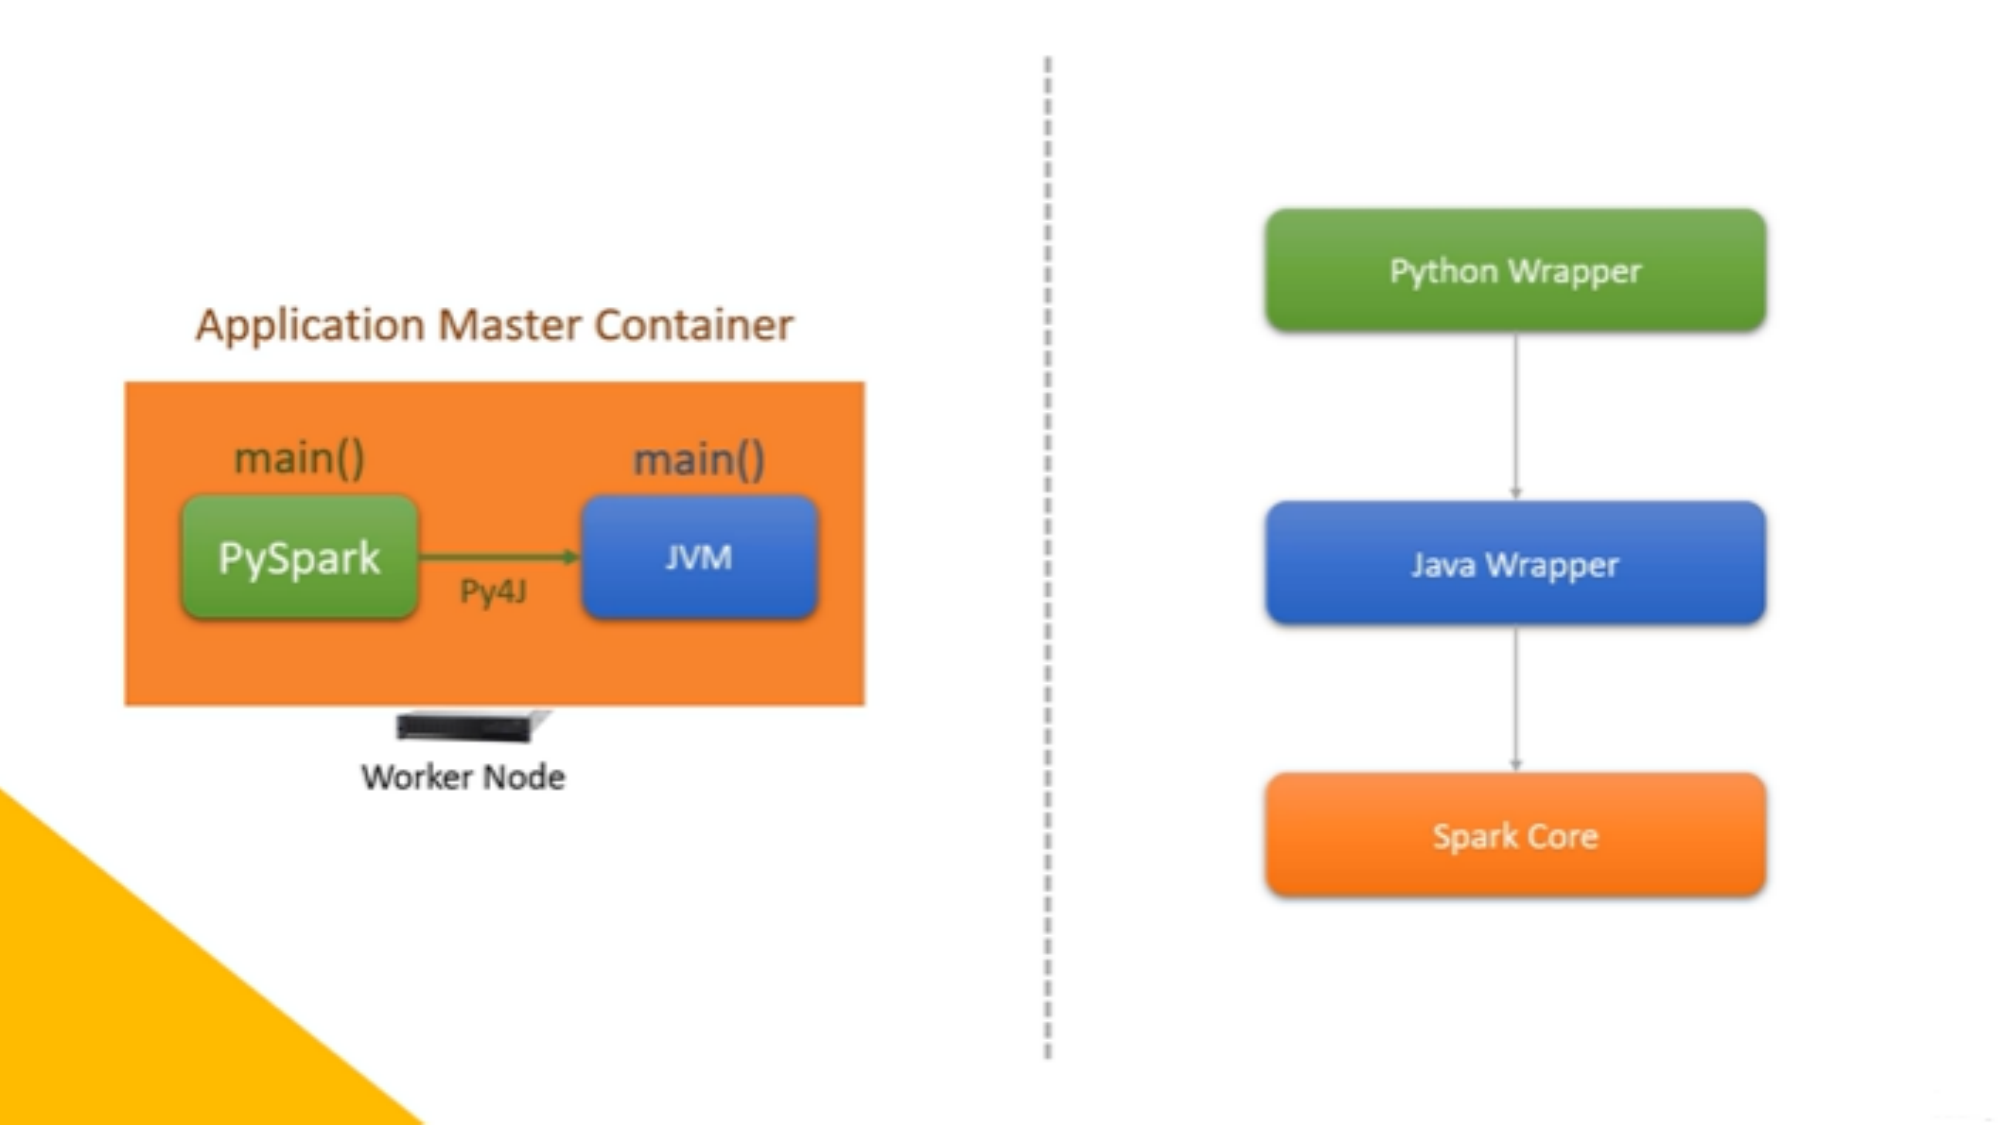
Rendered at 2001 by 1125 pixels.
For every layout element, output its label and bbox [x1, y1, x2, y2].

list [0, 0, 2000, 1125]
